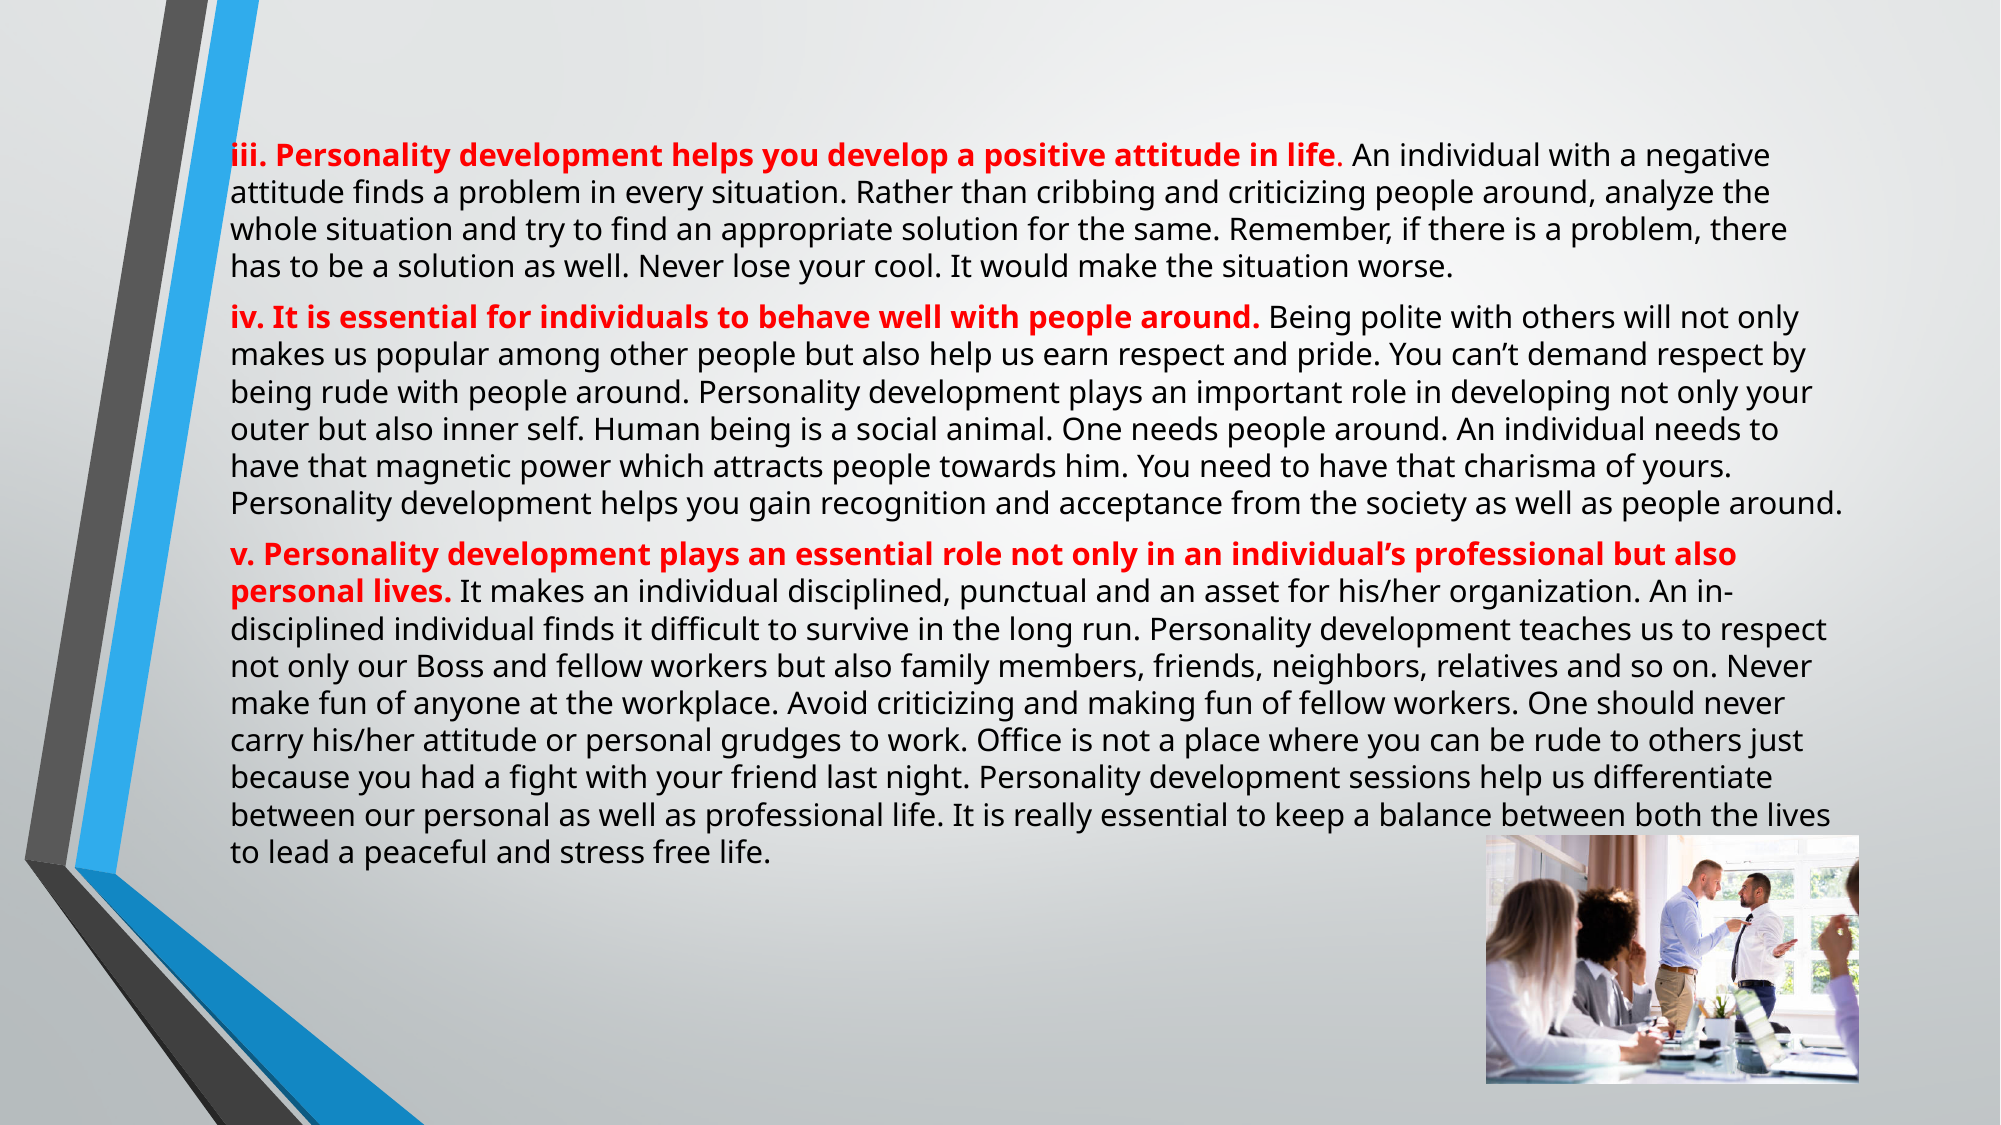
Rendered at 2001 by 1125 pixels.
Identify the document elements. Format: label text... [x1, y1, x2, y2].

picture [1486, 835, 1859, 1084]
list iii. Personality development helps you develop a positive attitude in life. An individual with a negative attitude finds a problem in every situation. Rather than cribbing and criticizing people around, analyze the whole situation and try to find an appropriate solution for the same. Remember, if there is a problem, there has to be a solution as well. Never lose your cool. It would make the situation worse. iv. It is essential for individuals to behave well with people around. Being polite with others will not only makes us popular among other people but also help us earn respect and pride. You can’t demand respect by being rude with people around. Personality development plays an important role in developing not only your outer but also inner self. Human being is a social animal. One needs people around. An individual needs to have that magnetic power which attracts people towards him. You need to have that charisma of yours. Personality development helps you gain recognition and acceptance from the society as well as people around. v. Personality development plays an essential role not only in an individual’s professional but also personal lives. It makes an individual disciplined, punctual and an asset for his/her organization. An in-disciplined individual finds it difficult to survive in the long run. Personality development teaches us to respect not only our Boss and fellow workers but also family members, friends, neighbors, relatives and so on. Never make fun of anyone at the workplace. Avoid criticizing and making fun of fellow workers. One should never carry his/her attitude or personal grudges to work. Office is not a place where you can be rude to others just because you had a fight with your friend last night. Personality development sessions help us differentiate between our personal as well as professional life. It is really essential to keep a balance between both the lives to lead a peaceful and stress free life. [214, 127, 1859, 919]
